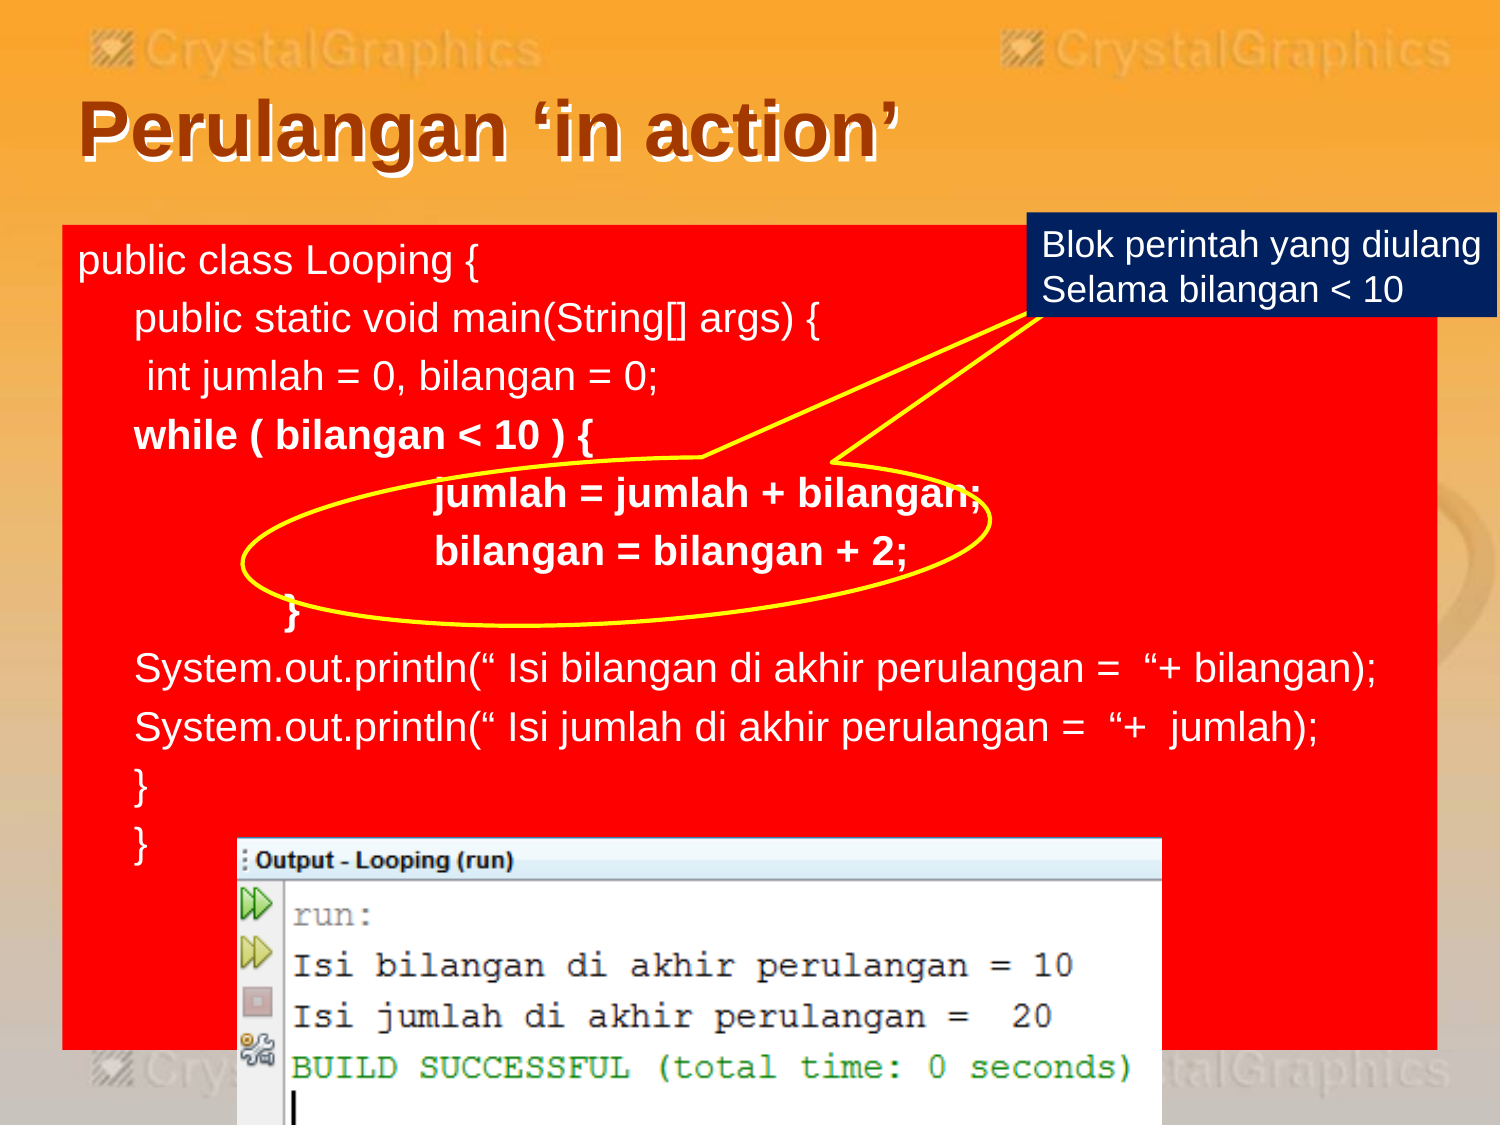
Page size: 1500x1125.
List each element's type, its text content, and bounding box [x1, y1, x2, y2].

text_box [240, 311, 1043, 628]
picture [0, 0, 1500, 1125]
title Perulangan ‘in action’ [62, 37, 1438, 213]
list public class Looping { public static void main(String[] args) { int jumlah = 0, bilangan = 0; while ( bilangan < 10 ) { jumlah = jumlah + bilangan; bilangan = bilangan + 2; } System.out.println(“ Isi bilangan di akhir perulangan = “+ bilangan); System.out.println(“ Isi jumlah di akhir perulangan = “+ jumlah); } } [62, 224, 1438, 1051]
text_box Blok perintah yang diulang Selama bilangan < 10 [1026, 212, 1497, 318]
